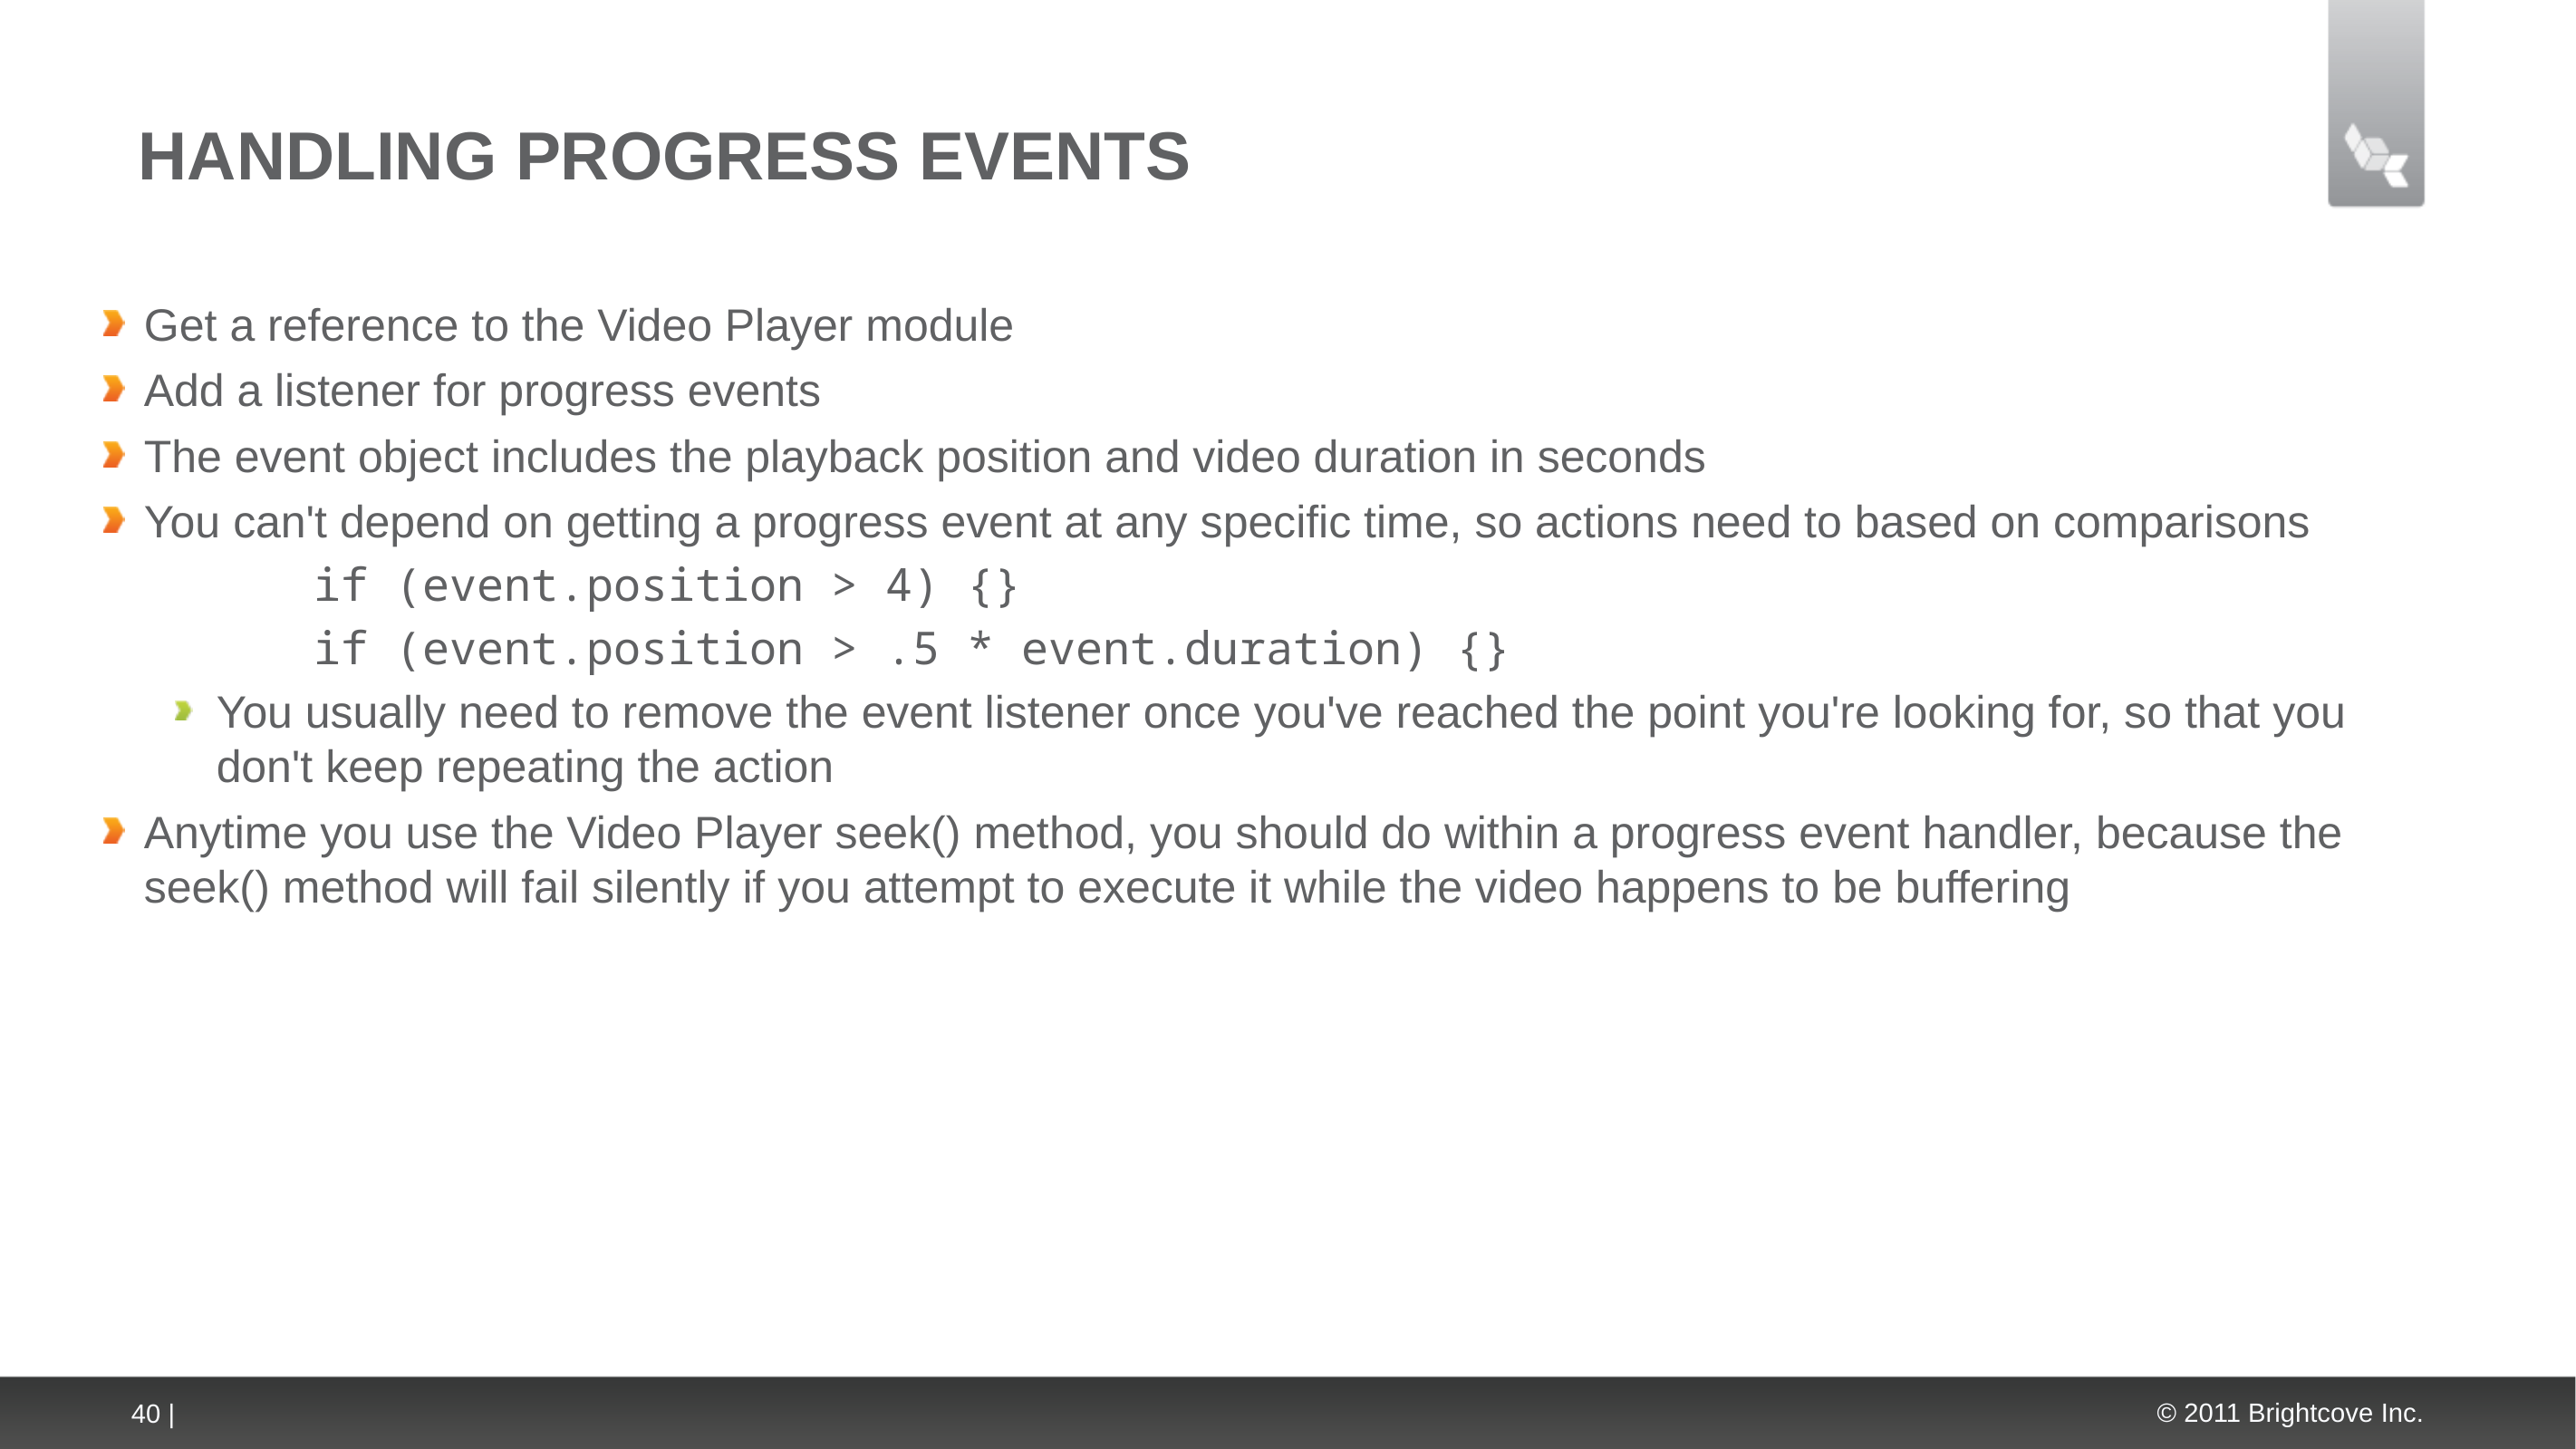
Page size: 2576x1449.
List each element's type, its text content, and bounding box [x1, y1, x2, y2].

list Get a reference to the Video Player module Add a listener for progress events The event object includes the playback position and video duration in seconds You can't depend on getting a progress event at any specific time, so actions need to based on comparisons if (event.position > 4) {} if (event.position > .5 * event.duration) {} You usually need to remove the event listener once you've reached the point you're looking for, so that you don't keep repeating the action Anytime you use the Video Player seek() method, you should do within a progress event handler, because the seek() method will fail silently if you attempt to execute it while the video happens to be buffering [80, 284, 2441, 1207]
picture [0, 0, 2576, 1449]
slide_number 40 | [88, 1374, 189, 1449]
title Handling Progress Events [115, 43, 2270, 261]
